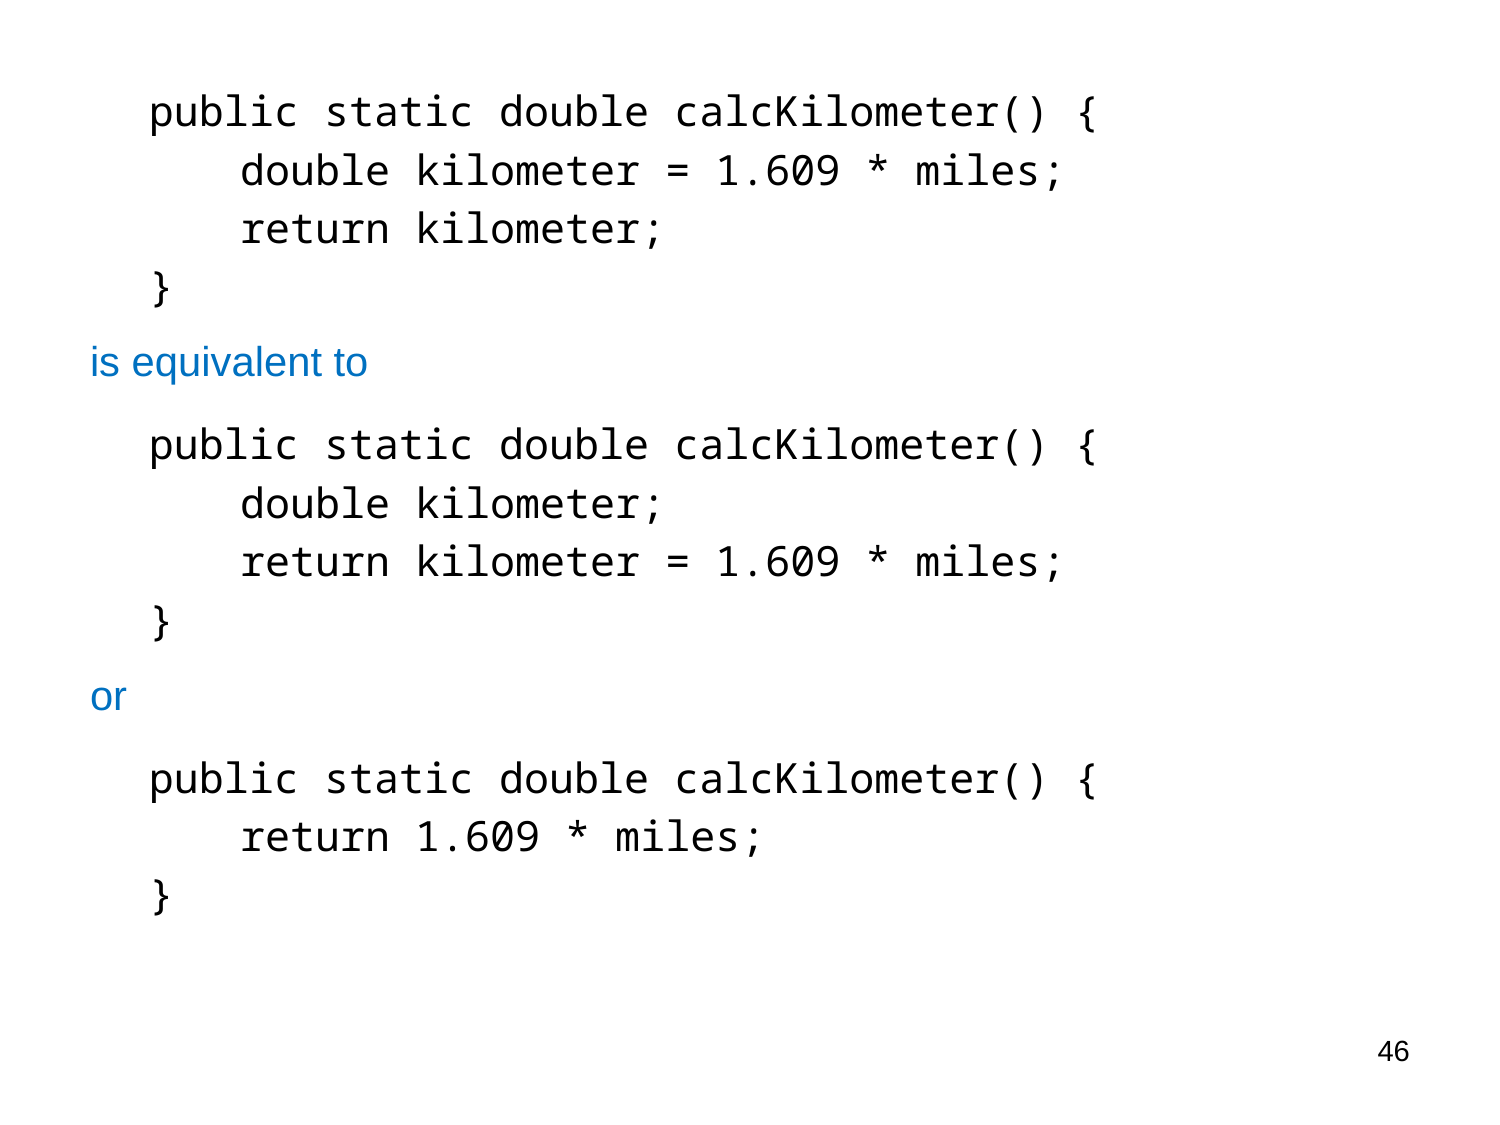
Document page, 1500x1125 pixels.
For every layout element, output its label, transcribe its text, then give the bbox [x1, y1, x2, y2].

list public static double calcKilometer() { double kilometer = 1.609 * miles; return kilometer; } is equivalent to public static double calcKilometer() { double kilometer; return kilometer = 1.609 * miles; } or public static double calcKilometer() { return 1.609 * miles; } [75, 77, 1425, 1005]
slide_number 46 [1074, 1024, 1426, 1103]
